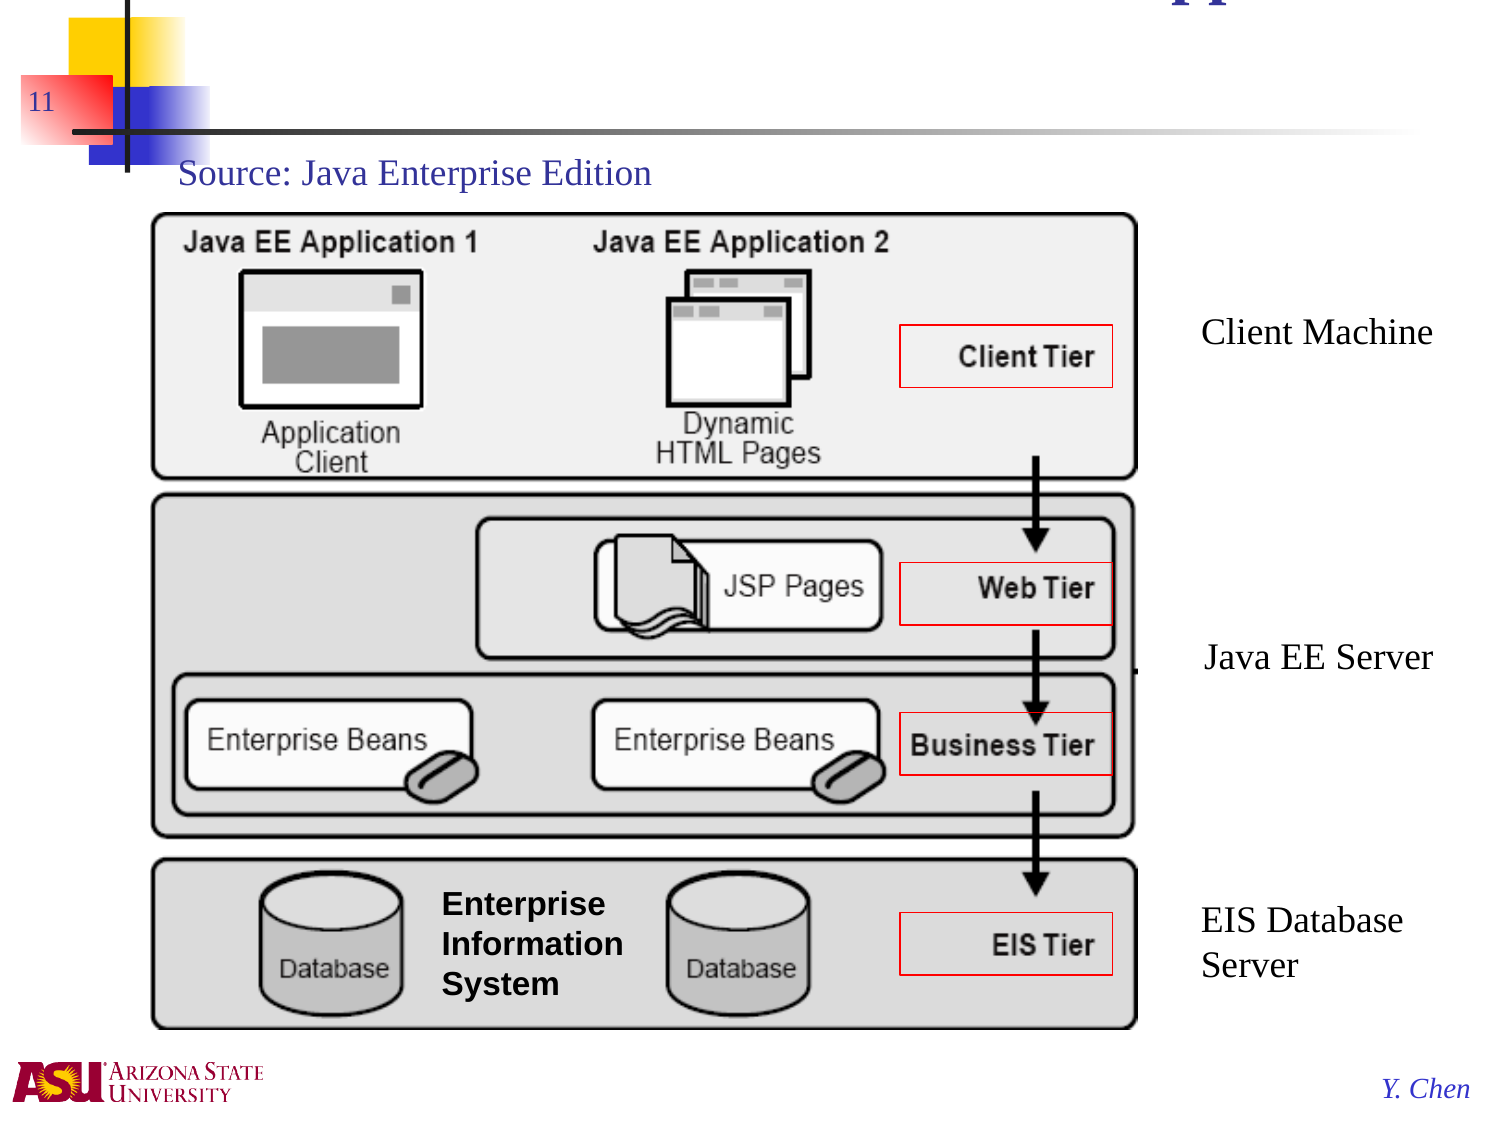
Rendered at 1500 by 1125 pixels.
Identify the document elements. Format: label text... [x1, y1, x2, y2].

picture [149, 212, 1138, 1031]
text_box Java EE Server [1189, 624, 1449, 685]
text_box EIS Database Server [1186, 887, 1429, 993]
title Four-Tier Architecture: Java EE Application Source: Java Enterprise Edition [162, 24, 1488, 200]
slide_number 11 [12, 49, 162, 126]
picture [12, 1062, 263, 1102]
text_box Client Machine [1186, 299, 1449, 360]
